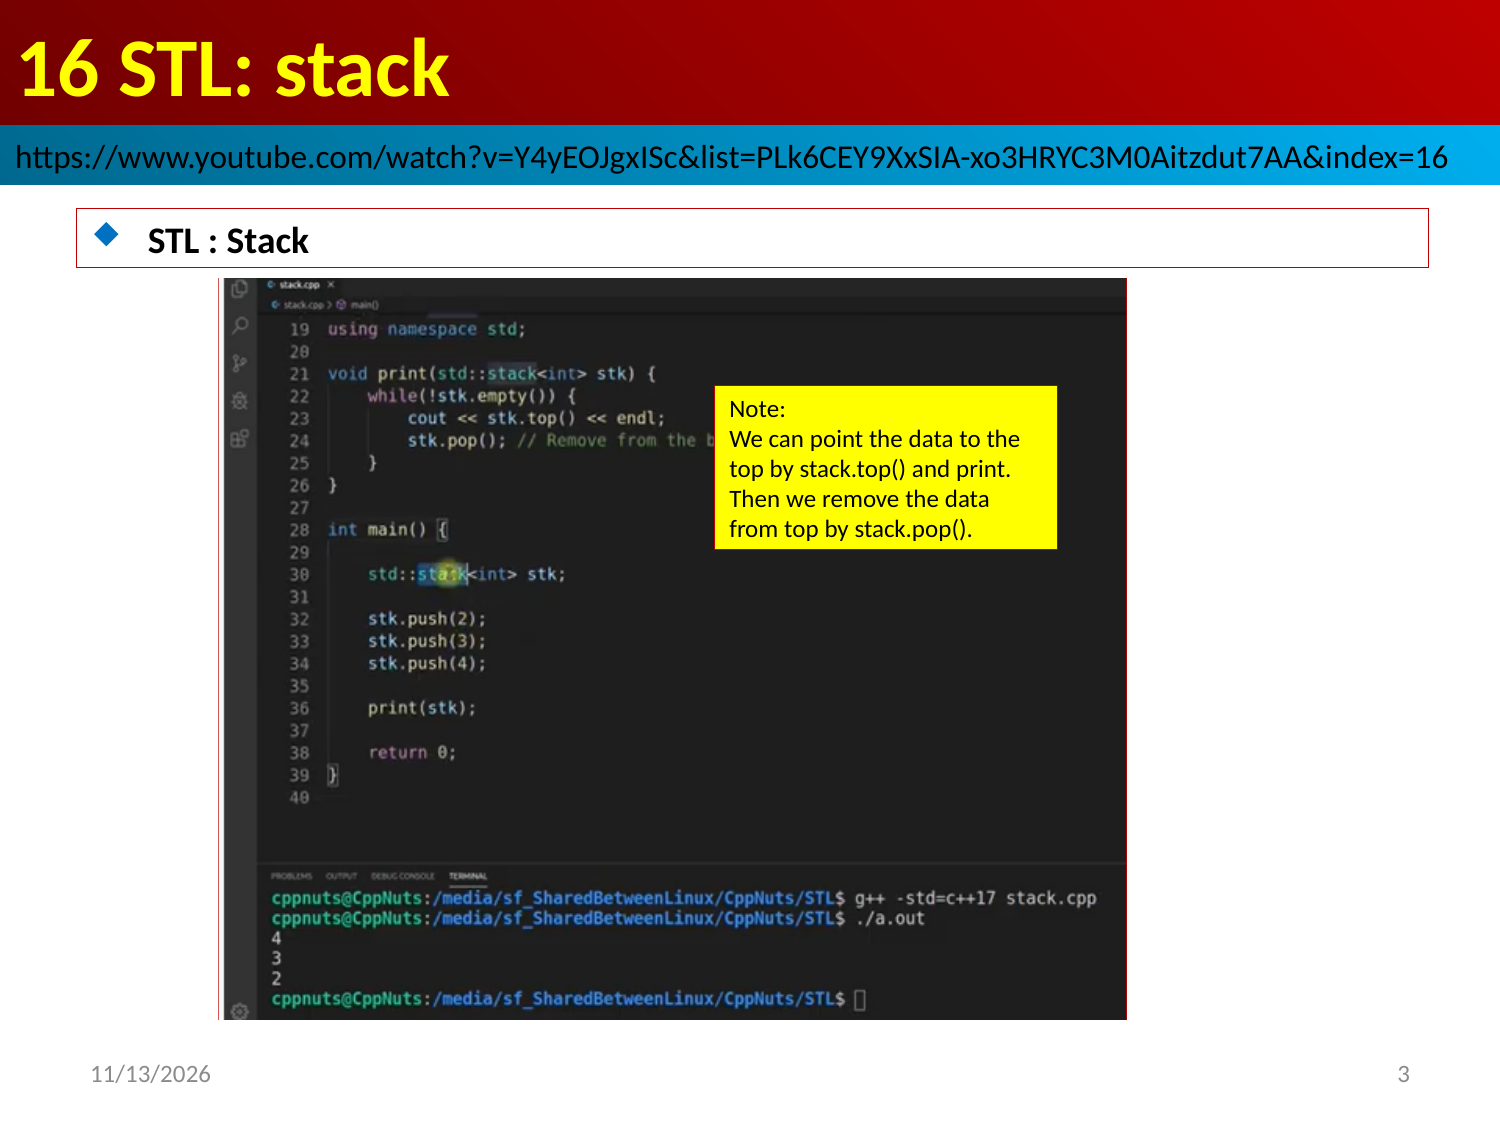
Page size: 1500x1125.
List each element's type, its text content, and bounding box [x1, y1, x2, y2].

text_box https://www.youtube.com/watch?v=Y4yEOJgxISc&list=PLk6CEY9XxSIA-xo3HRYC3M0Aitzdut7AA&index=16 [0, 125, 1500, 185]
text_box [218, 278, 1127, 1020]
slide_number 3 [1074, 1042, 1425, 1103]
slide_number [75, 1042, 425, 1103]
subtitle STL : Stack [76, 208, 1429, 268]
title 16 STL: stack [0, 0, 1500, 125]
